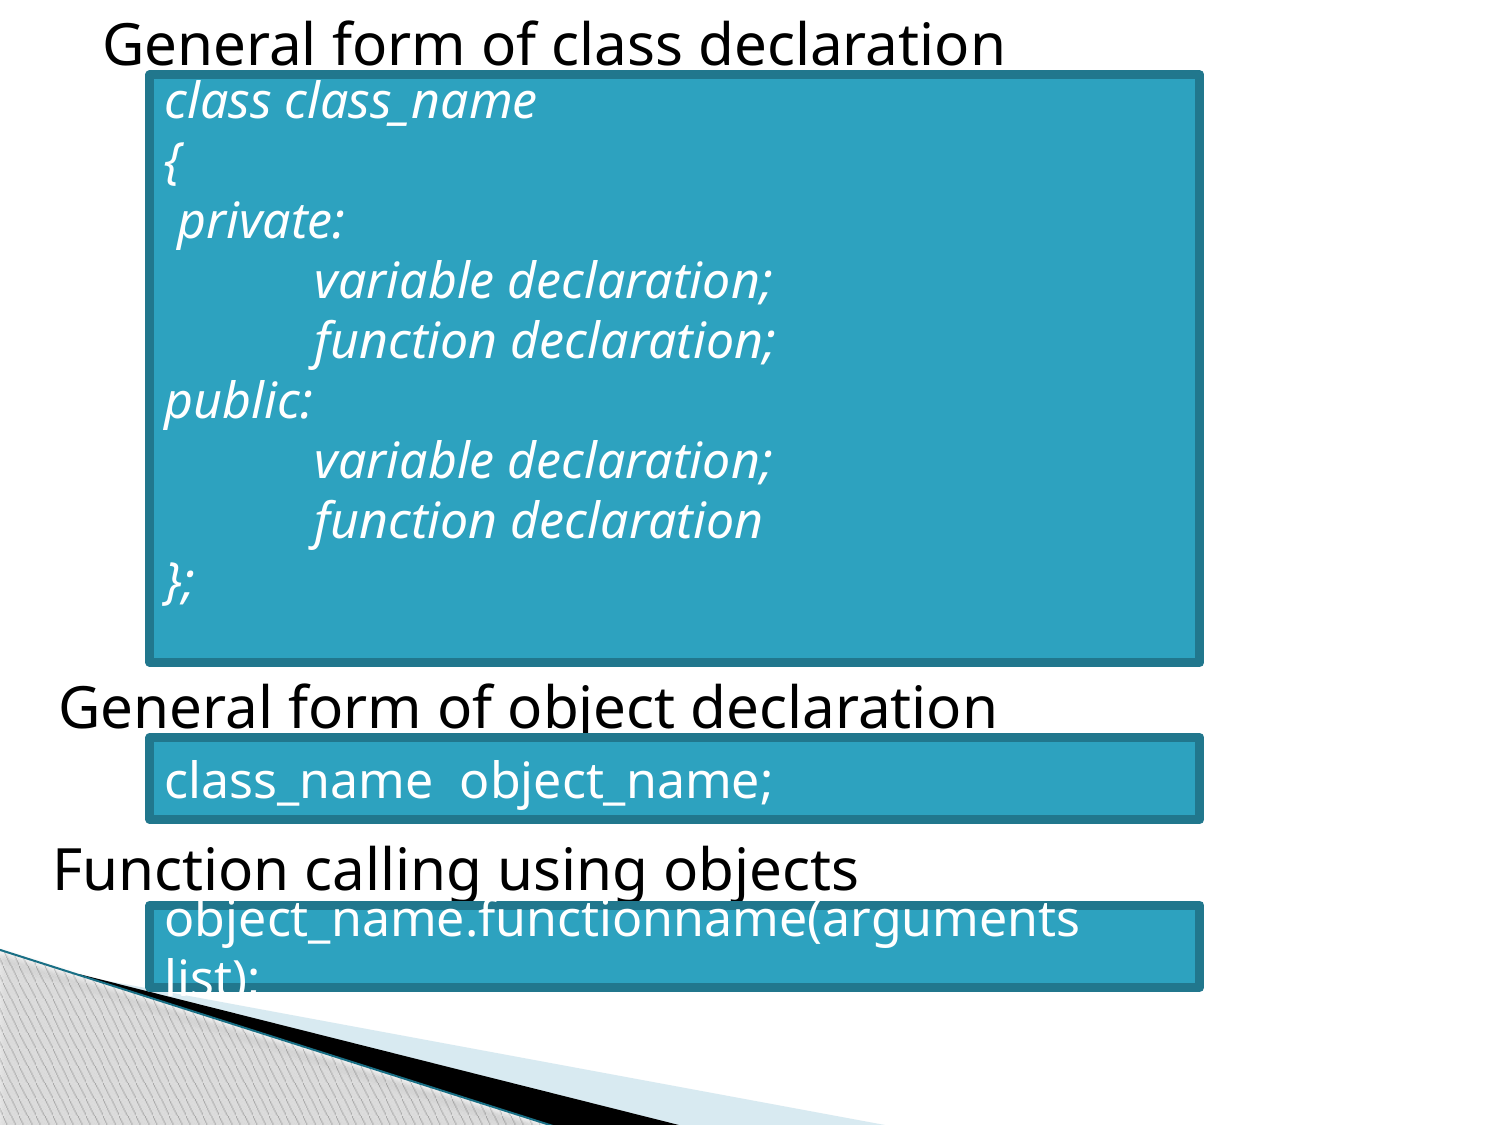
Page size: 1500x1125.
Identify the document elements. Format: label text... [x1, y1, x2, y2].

text_box General form of object declaration [43, 662, 1357, 748]
text_box class_name object_name; [145, 733, 1204, 824]
text_box General form of class declaration [87, 0, 1400, 85]
text_box object_name.functionname(arguments list); [145, 901, 1204, 992]
text_box class class_name { private: variable declaration; function declaration; public: variable declaration; function declaration }; [145, 70, 1204, 662]
text_box Function calling using objects [37, 825, 1350, 910]
